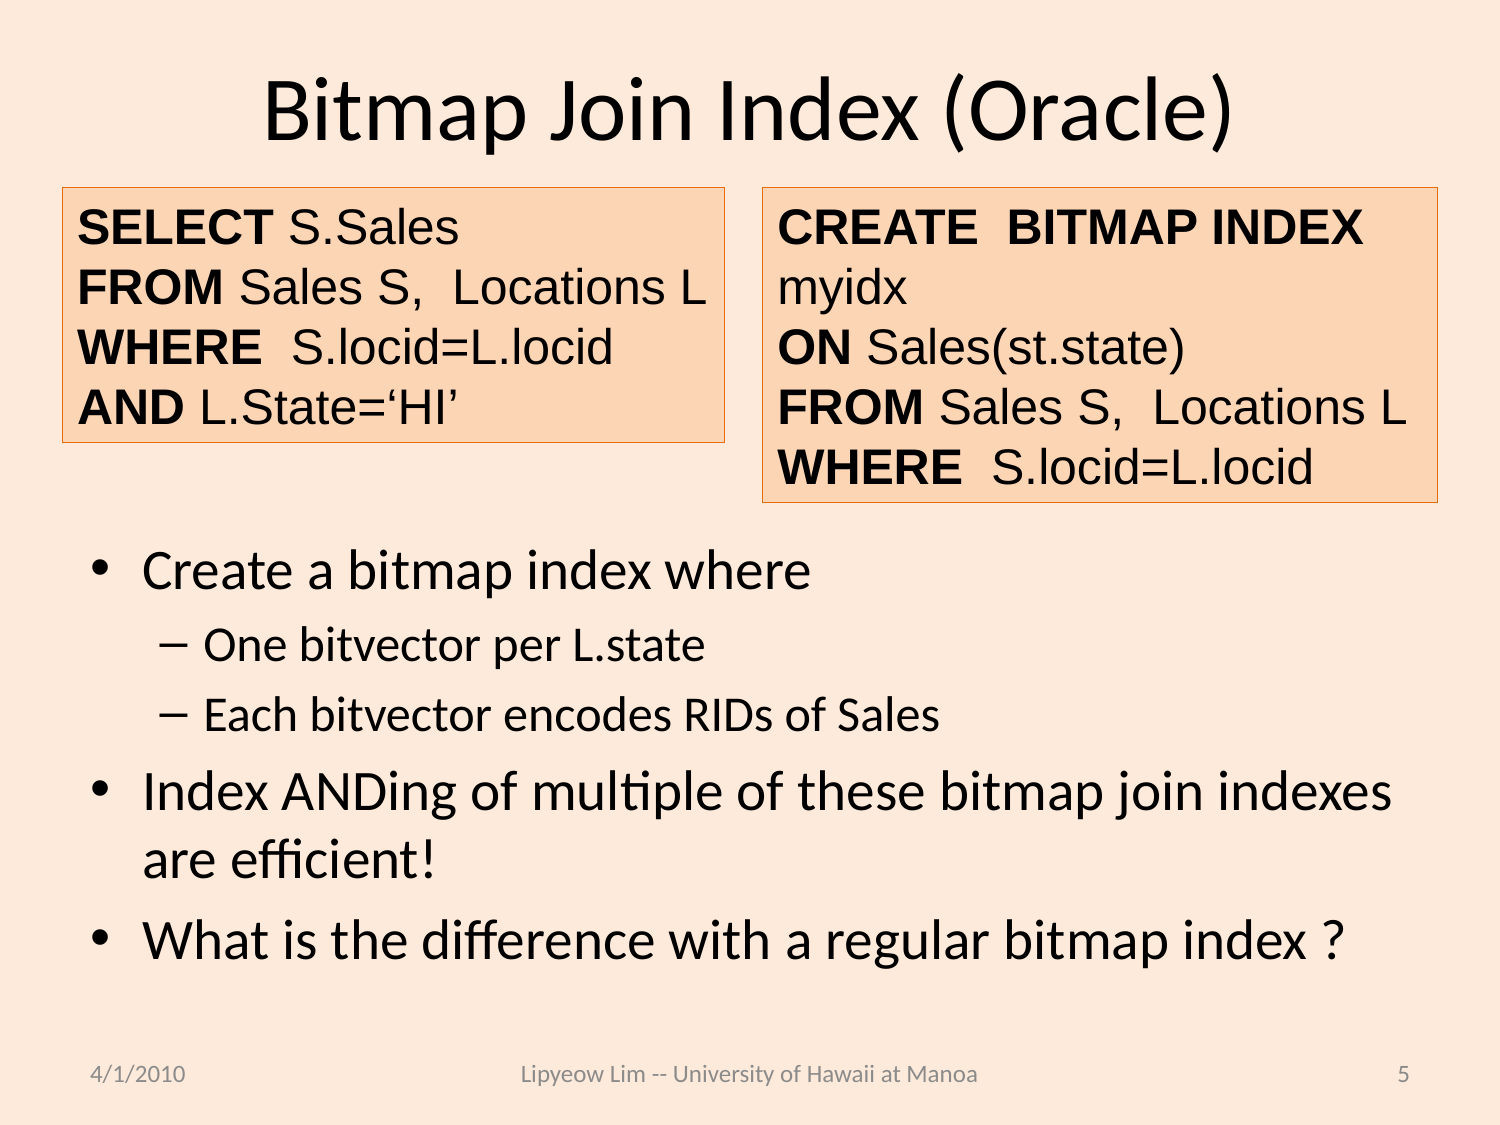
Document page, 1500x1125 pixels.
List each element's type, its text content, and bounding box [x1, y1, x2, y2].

list Create a bitmap index where One bitvector per L.state Each bitvector encodes RIDs of Sales Index ANDing of multiple of these bitmap join indexes are efficient! What is the difference with a regular bitmap index ? [74, 524, 1413, 1026]
footer Lipyeow Lim -- University of Hawaii at Manoa [450, 1042, 1050, 1103]
text_box CREATE BITMAP INDEX myidx ON Sales(st.state) FROM Sales S, Locations L WHERE S.locid=L.locid [762, 187, 1438, 503]
slide_number 5 [1074, 1042, 1425, 1103]
text_box SELECT S.Sales FROM Sales S, Locations L WHERE S.locid=L.locid AND L.State=‘HI’ [62, 187, 725, 443]
title Bitmap Join Index (Oracle) [74, 44, 1426, 163]
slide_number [75, 1042, 425, 1103]
